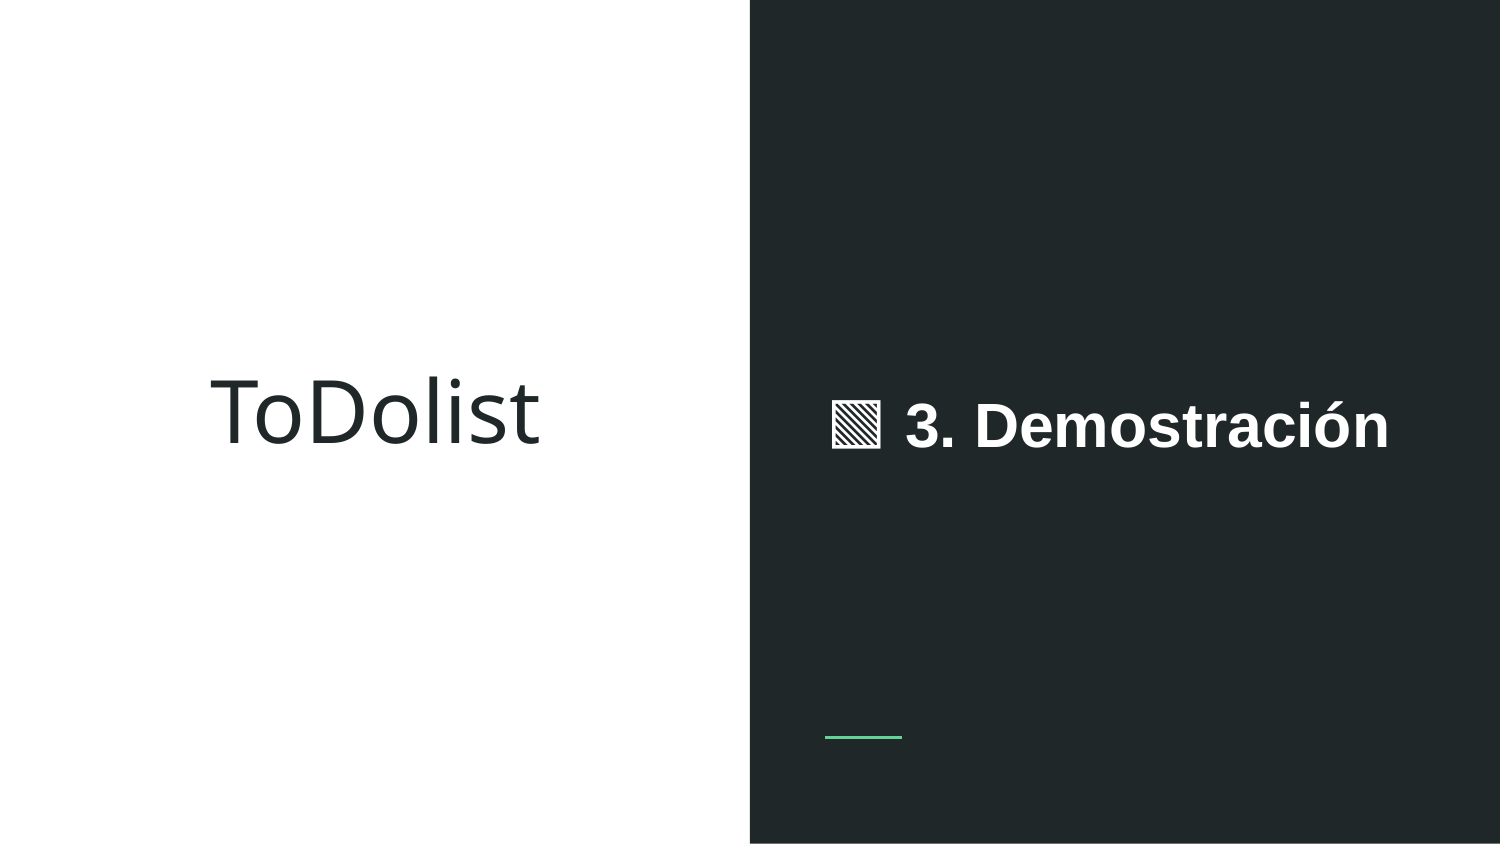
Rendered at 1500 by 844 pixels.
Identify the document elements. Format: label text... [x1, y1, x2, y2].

list 🟩 3. Demostración [810, 188, 1440, 725]
title ToDolist [43, 298, 708, 476]
